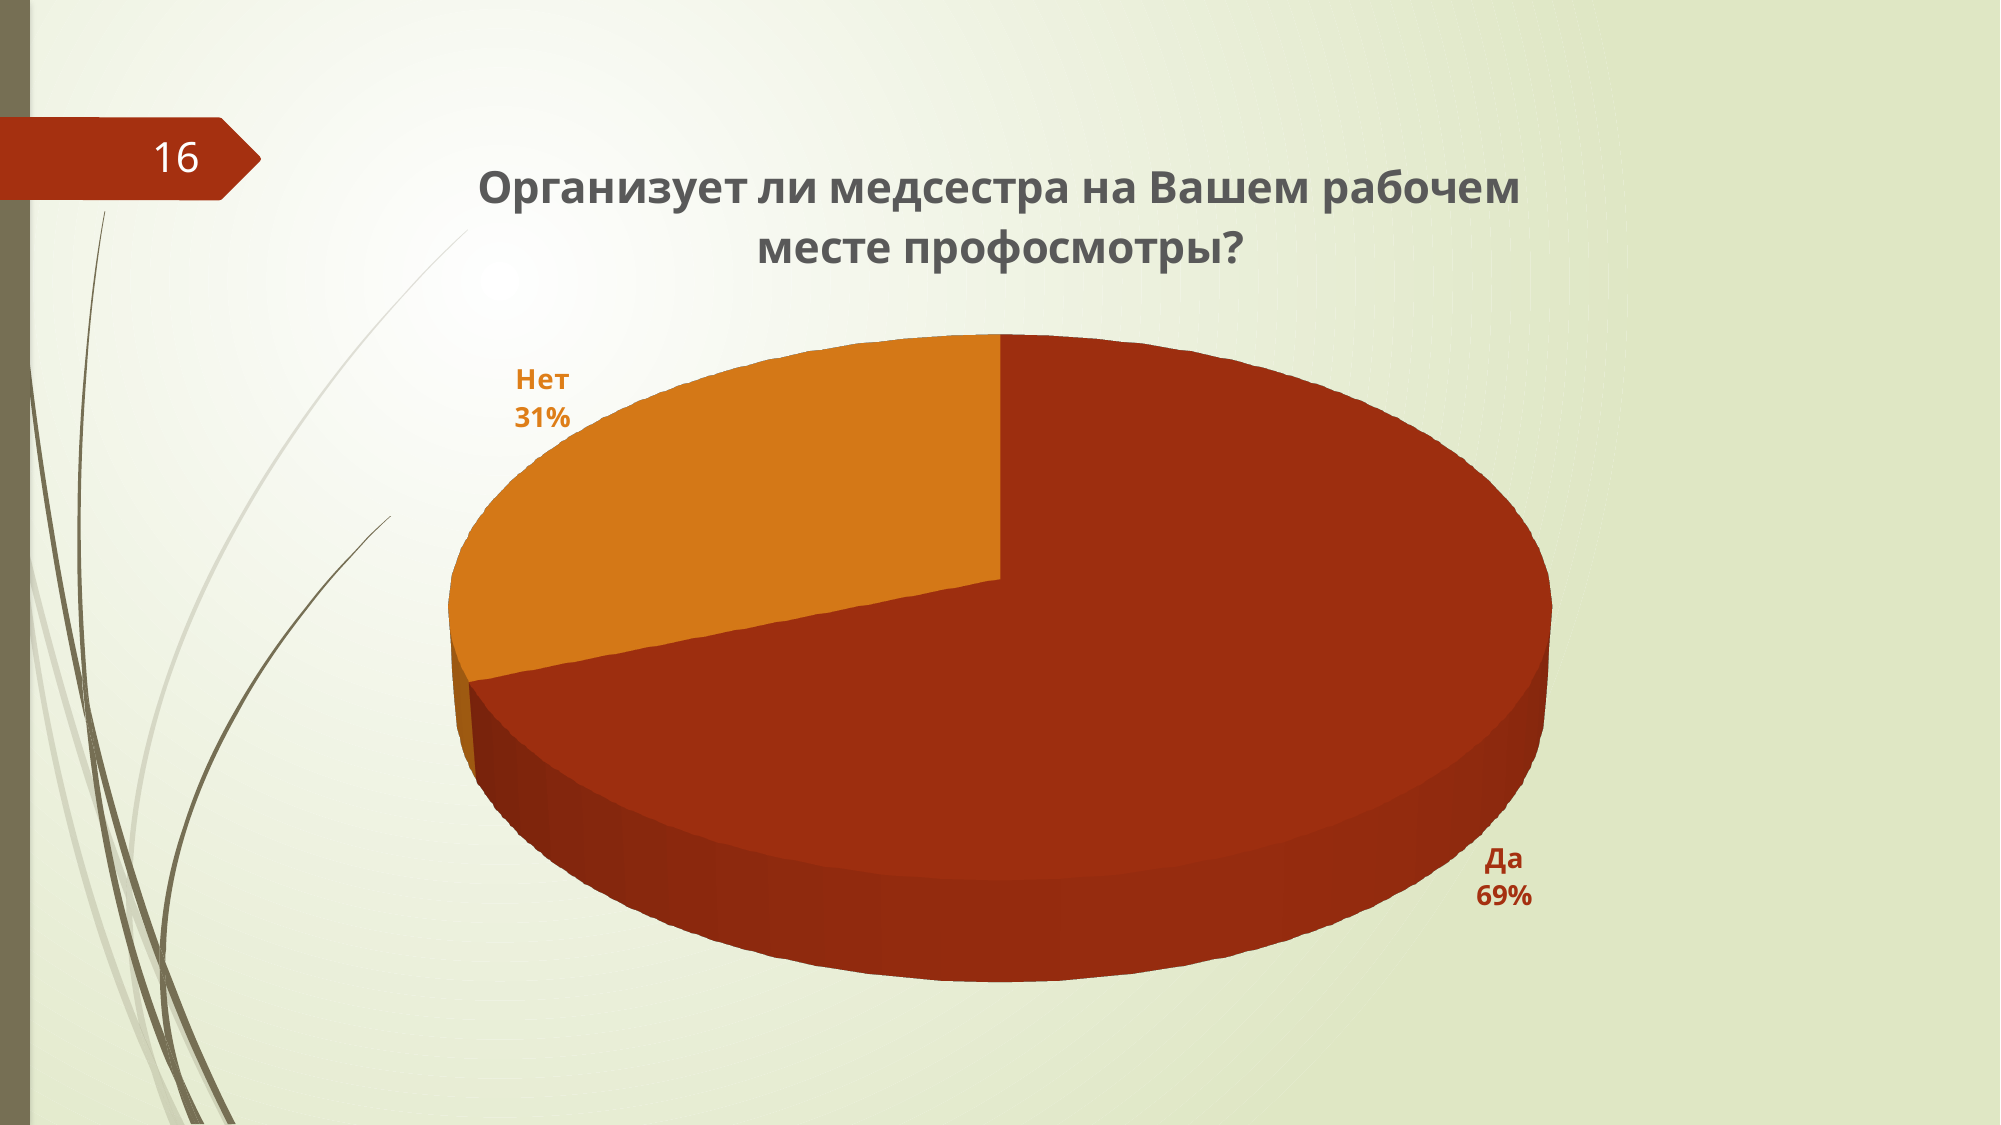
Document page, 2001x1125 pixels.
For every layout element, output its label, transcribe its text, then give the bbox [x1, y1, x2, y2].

chart [332, 117, 1667, 1008]
slide_number 16 [87, 129, 216, 190]
